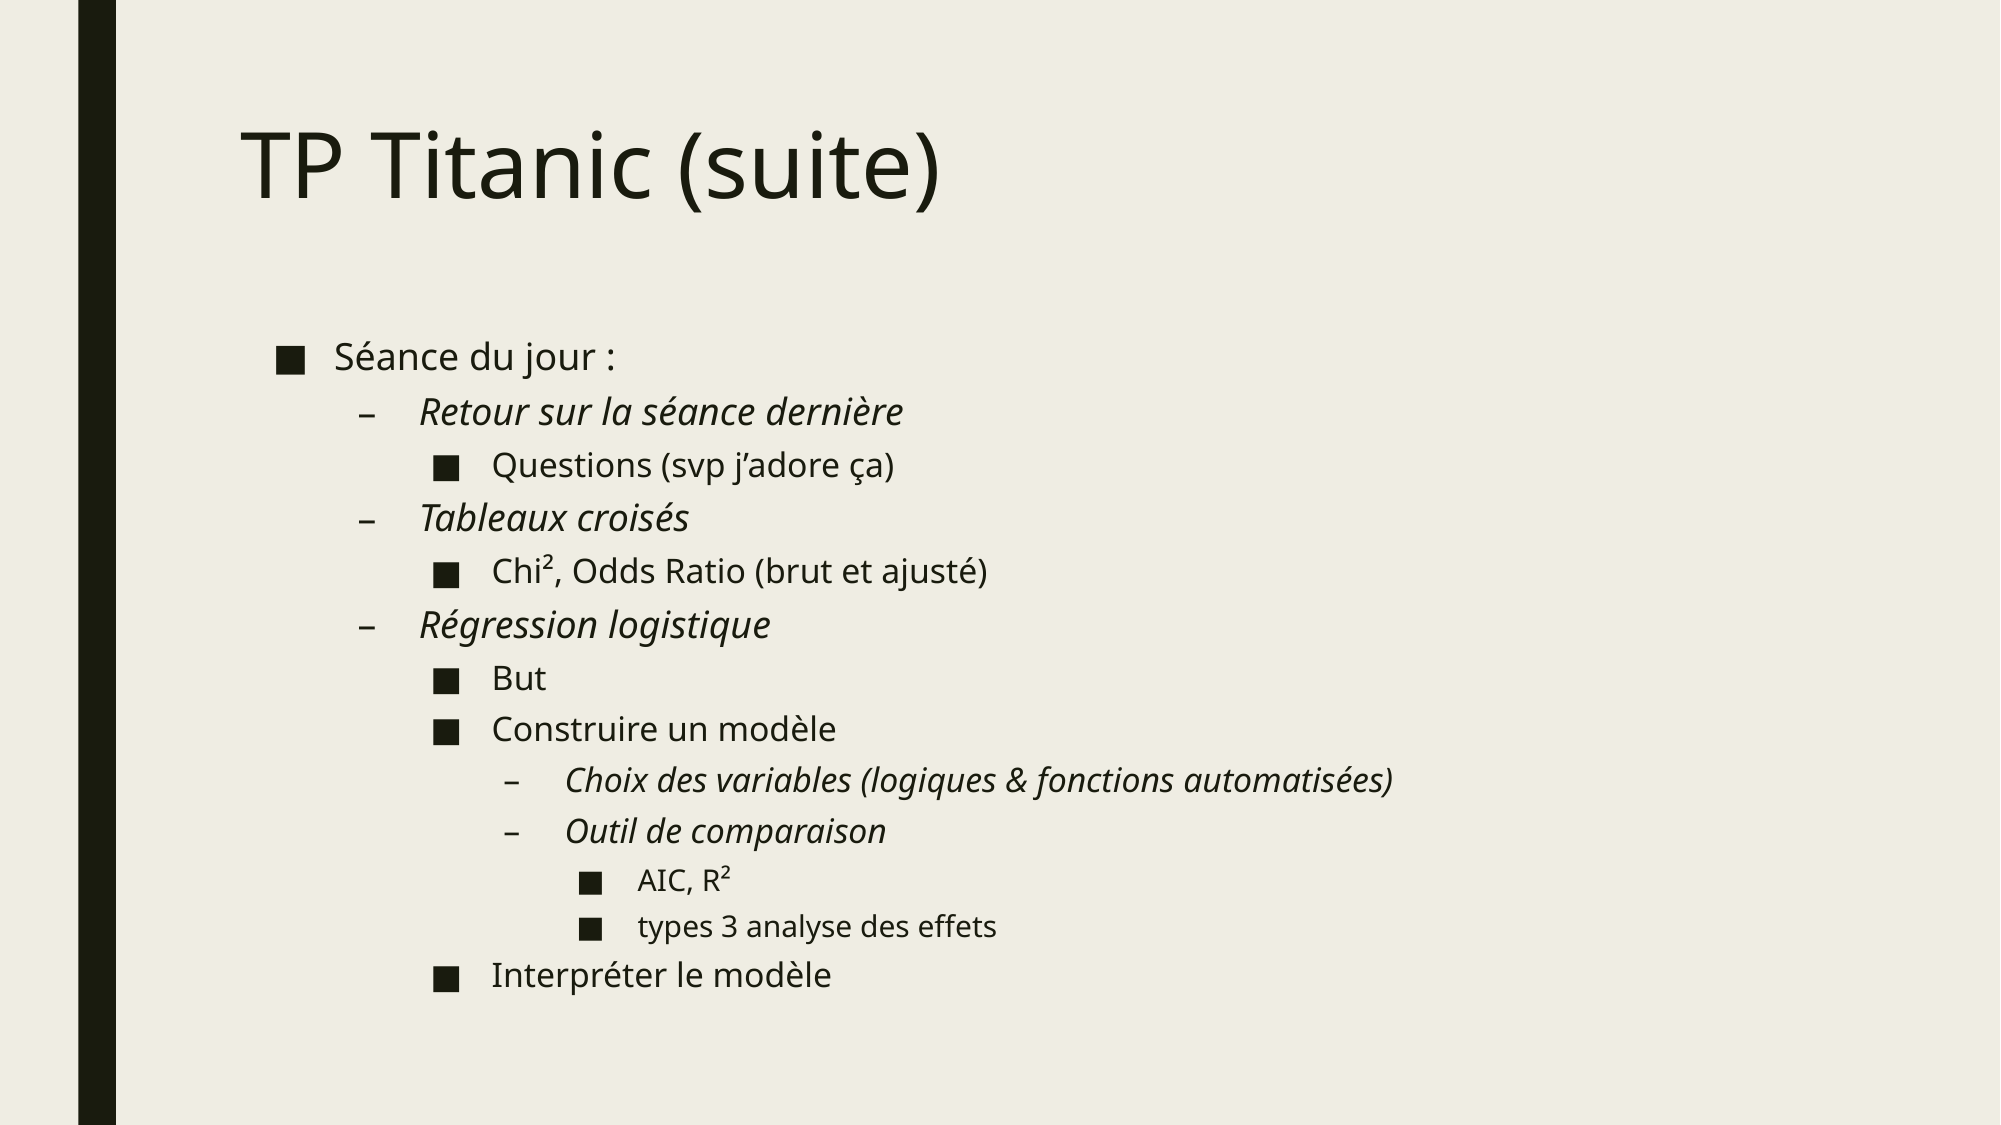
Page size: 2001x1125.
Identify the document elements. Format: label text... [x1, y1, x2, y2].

list Séance du jour : Retour sur la séance dernière Questions (svp j’adore ça) Tableaux croisés Chi², Odds Ratio (brut et ajusté) Régression logistique But Construire un modèle Choix des variables (logiques & fonctions automatisées) Outil de comparaison AIC, R² types 3 analyse des effets Interpréter le modèle [257, 328, 1833, 1007]
title TP Titanic (suite) [225, 112, 1800, 357]
